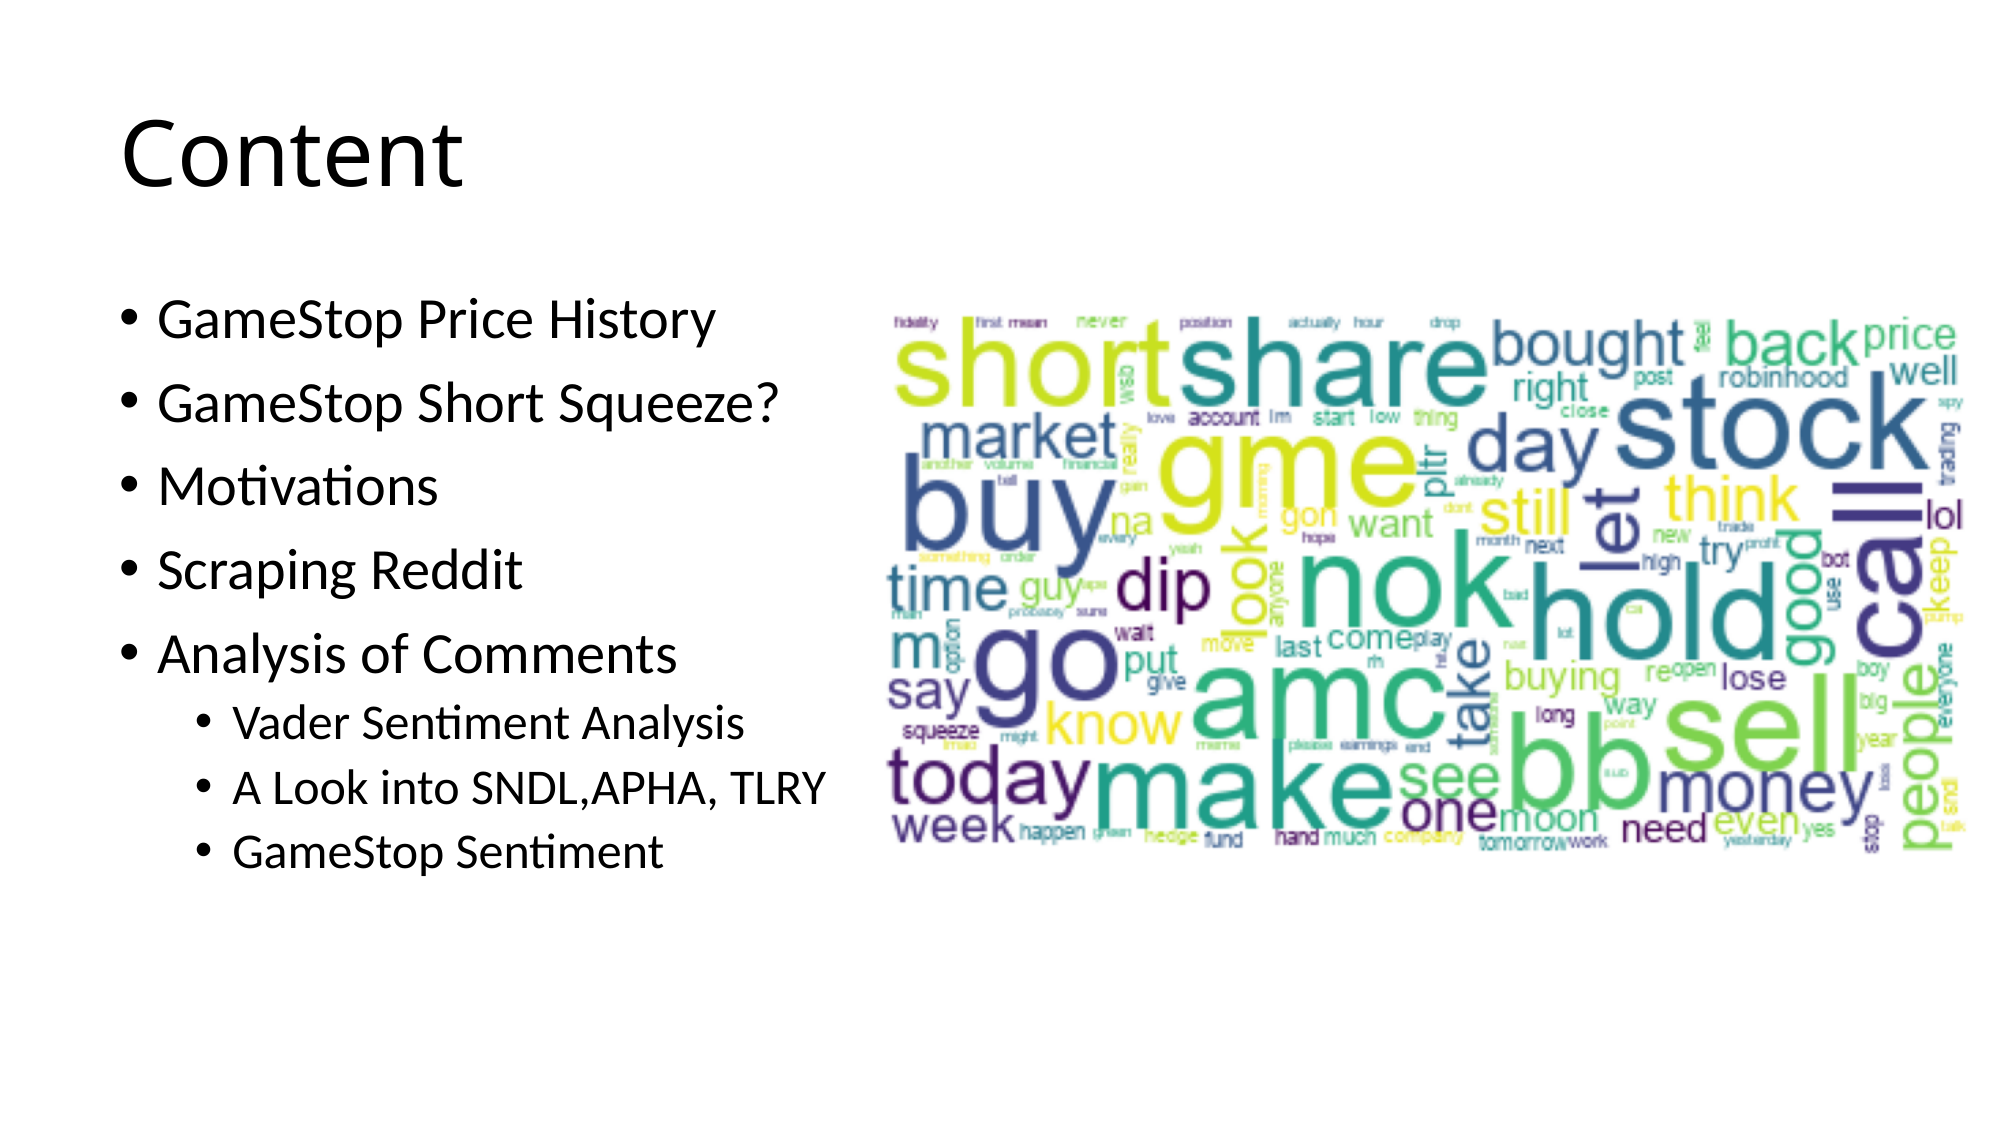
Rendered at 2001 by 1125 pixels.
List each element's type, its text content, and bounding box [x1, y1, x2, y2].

title Content [111, 32, 1513, 280]
picture [857, 280, 2000, 883]
list GameStop Price History GameStop Short Squeeze? Motivations Scraping Reddit Analysis of Comments Vader Sentiment Analysis A Look into SNDL,APHA, TLRY GameStop Sentiment [111, 279, 886, 989]
